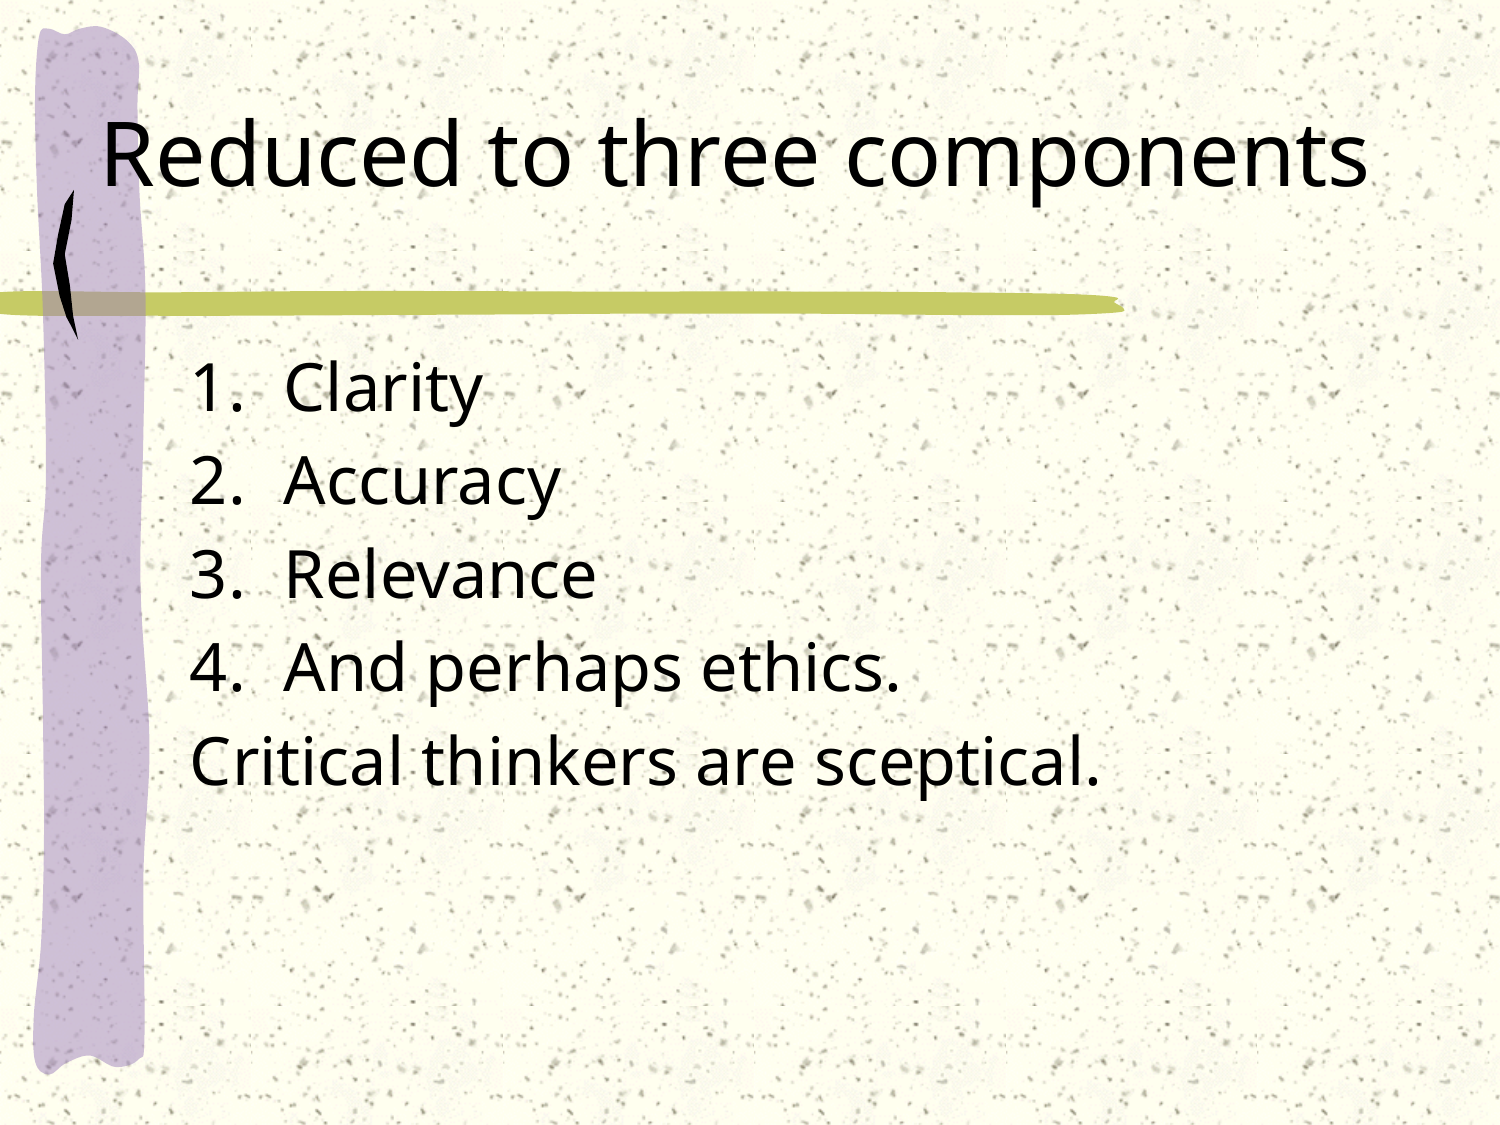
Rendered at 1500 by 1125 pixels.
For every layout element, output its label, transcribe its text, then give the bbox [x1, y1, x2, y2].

picture [0, 0, 1500, 1125]
list Clarity Accuracy Relevance And perhaps ethics. Critical thinkers are sceptical. [174, 337, 1451, 1013]
title Reduced to three components [84, 89, 1496, 213]
